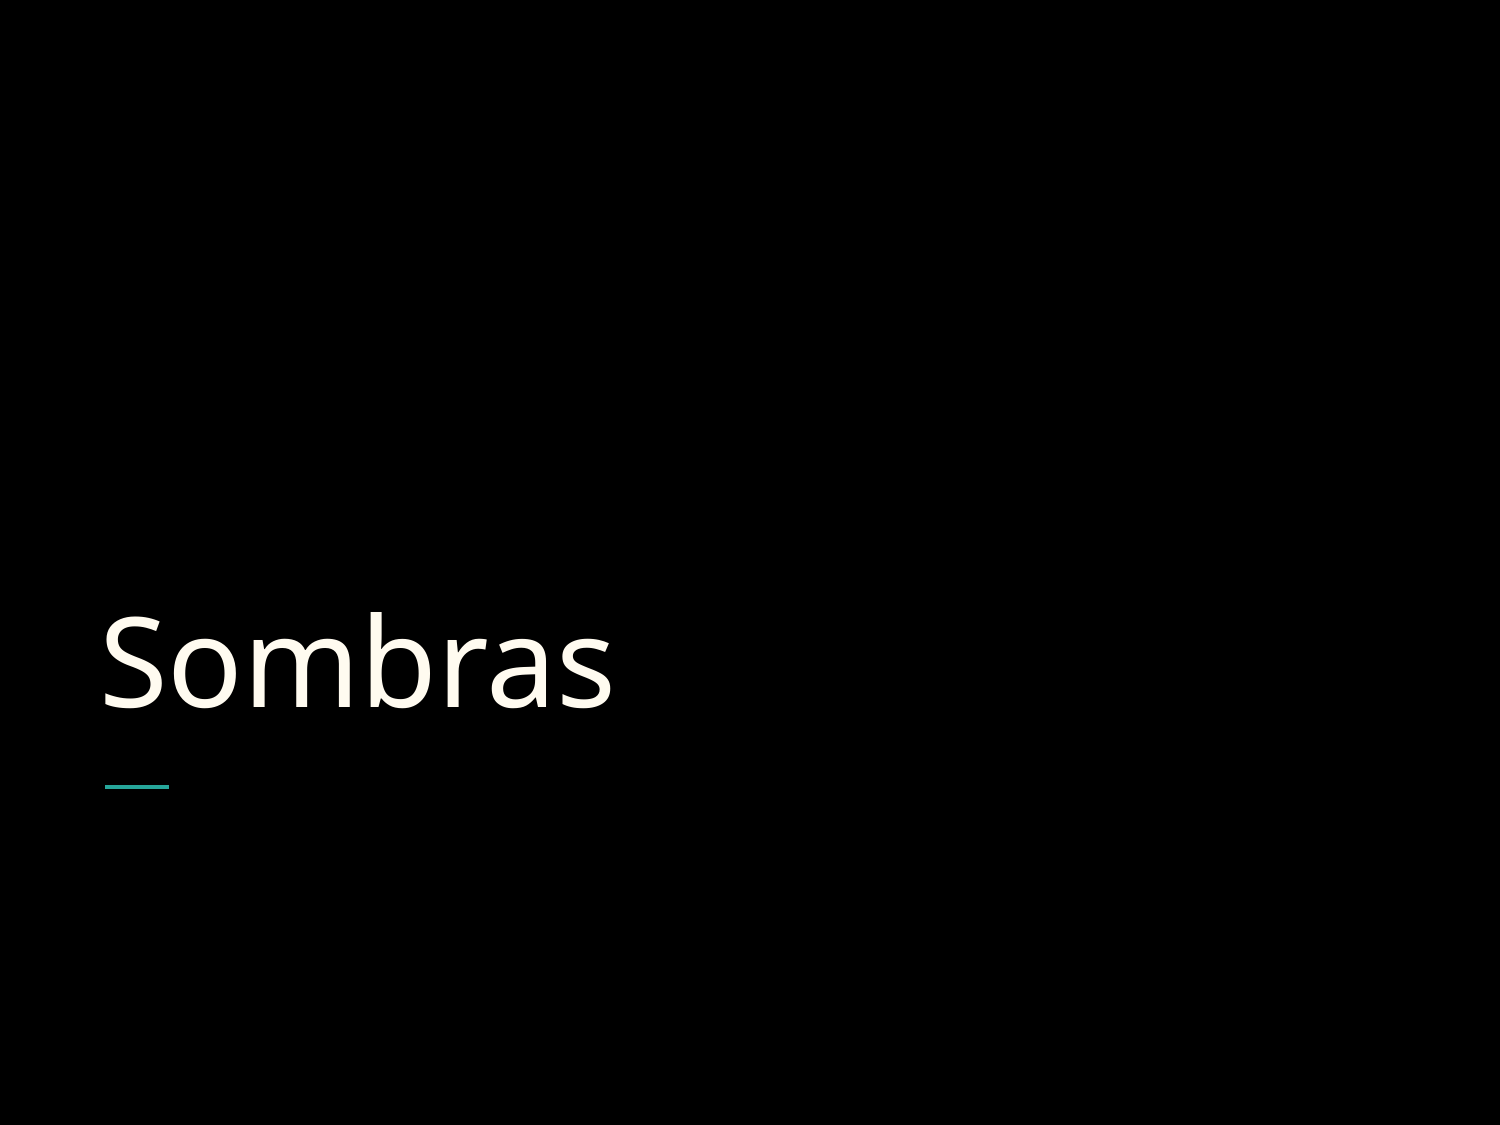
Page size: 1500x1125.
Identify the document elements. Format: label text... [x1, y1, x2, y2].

title Sombras [84, 414, 1416, 748]
